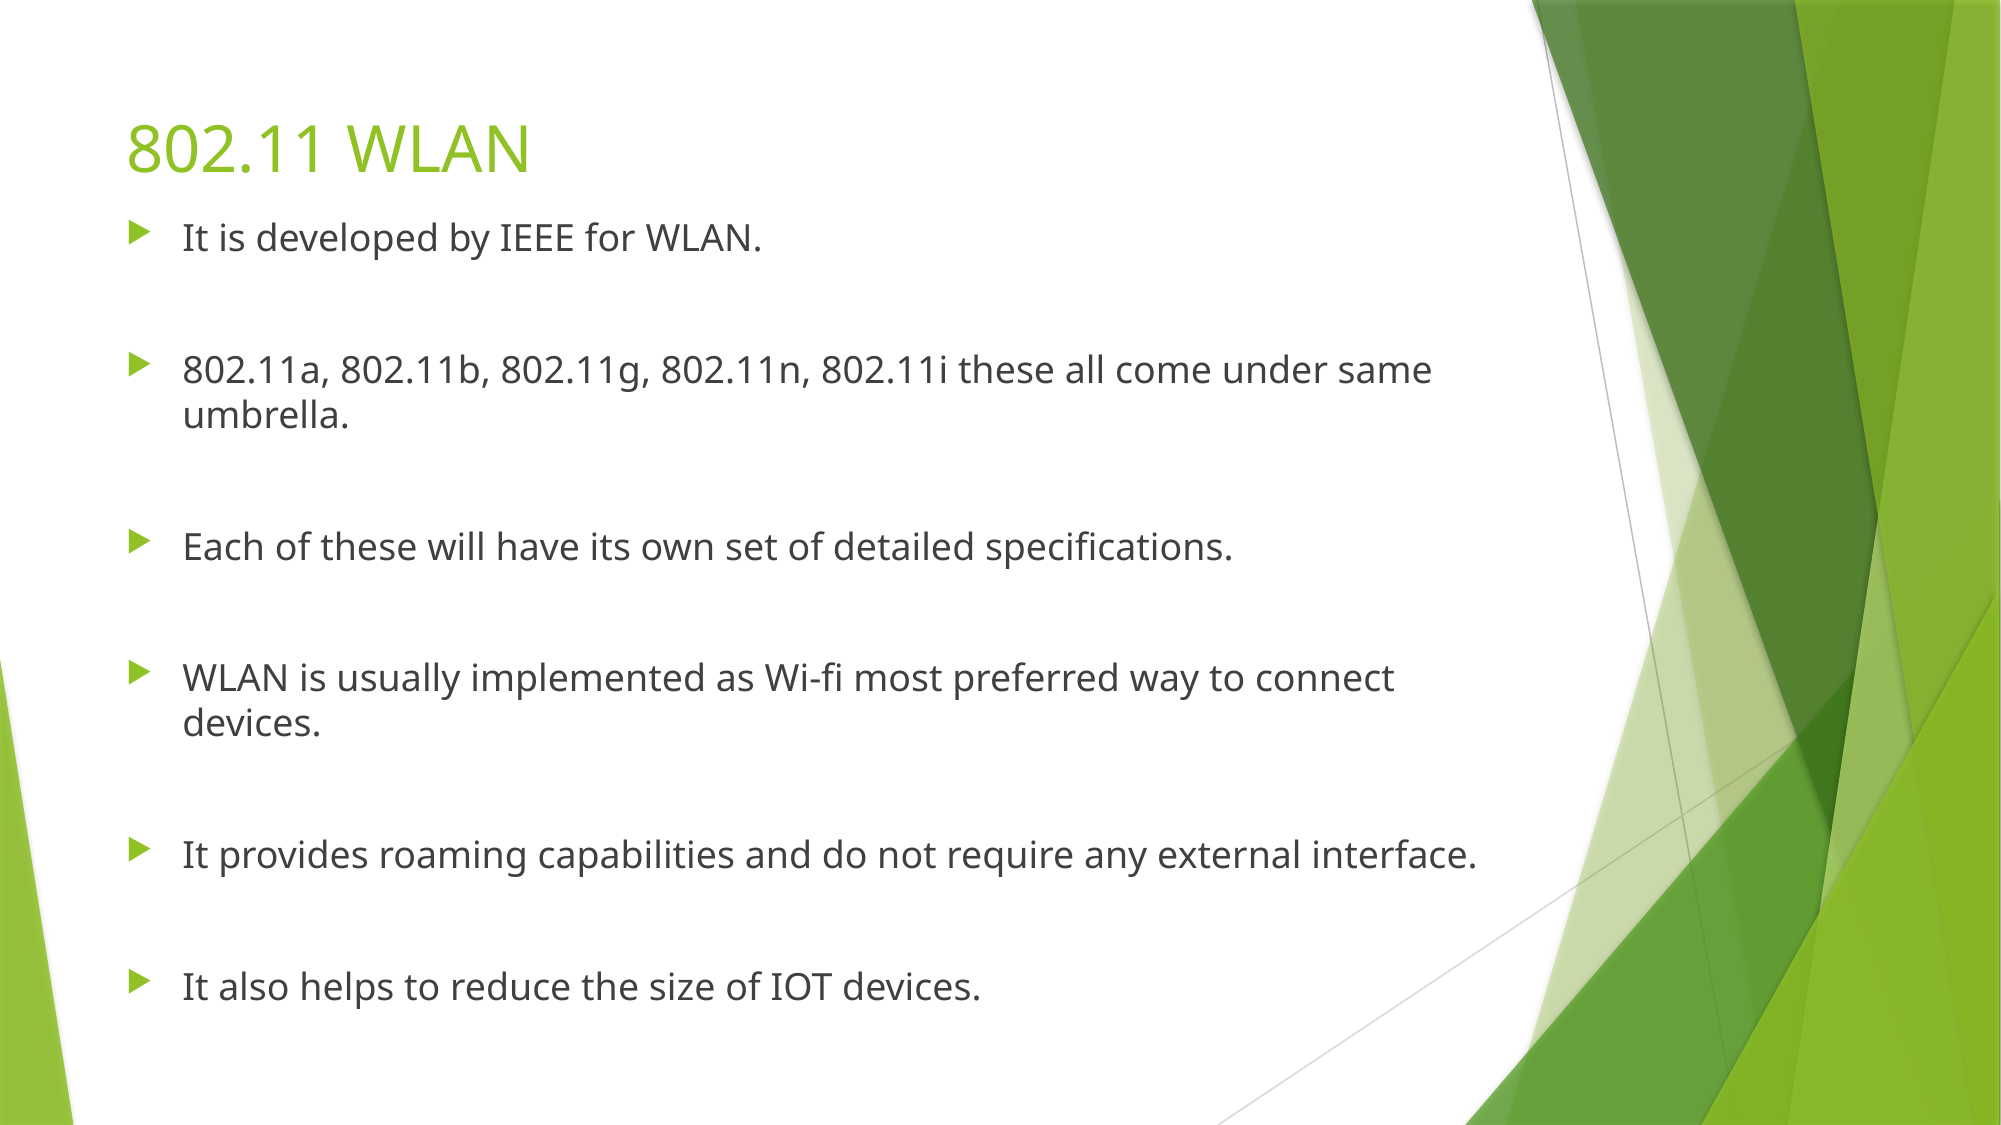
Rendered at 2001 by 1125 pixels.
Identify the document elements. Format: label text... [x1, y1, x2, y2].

title 802.11 WLAN [111, 99, 1522, 194]
list It is developed by IEEE for WLAN. 802.11a, 802.11b, 802.11g, 802.11n, 802.11i these all come under same umbrella. Each of these will have its own set of detailed specifications. WLAN is usually implemented as Wi-fi most preferred way to connect devices. It provides roaming capabilities and do not require any external interface. It also helps to reduce the size of IOT devices. [111, 206, 1522, 992]
